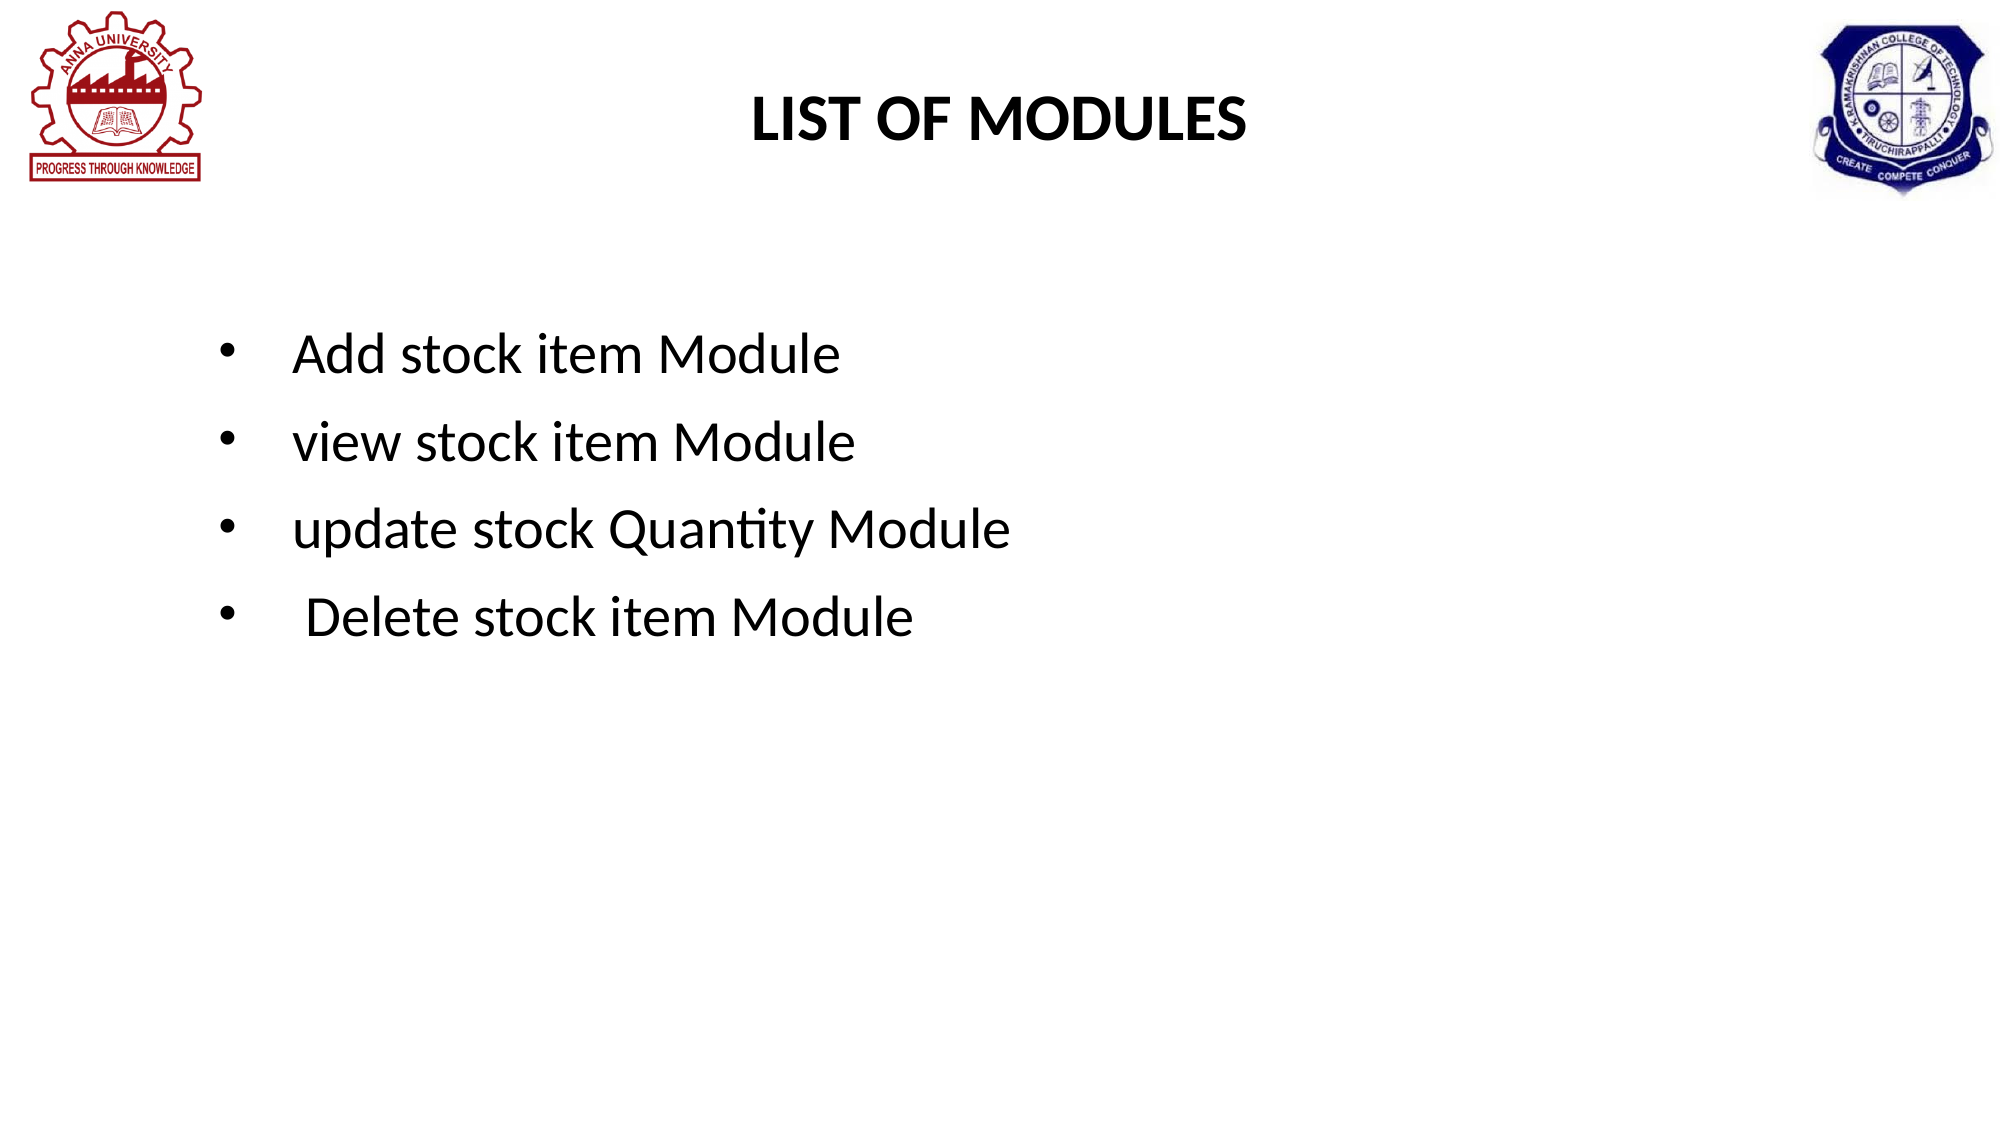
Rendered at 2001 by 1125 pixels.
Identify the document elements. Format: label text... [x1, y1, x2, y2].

picture [27, 9, 203, 184]
picture [1809, 18, 2000, 201]
text_box Add stock item Module view stock item Module update stock Quantity Module Delete stock item Module [202, 319, 2000, 1125]
title LIST OF MODULES [324, 31, 1675, 156]
